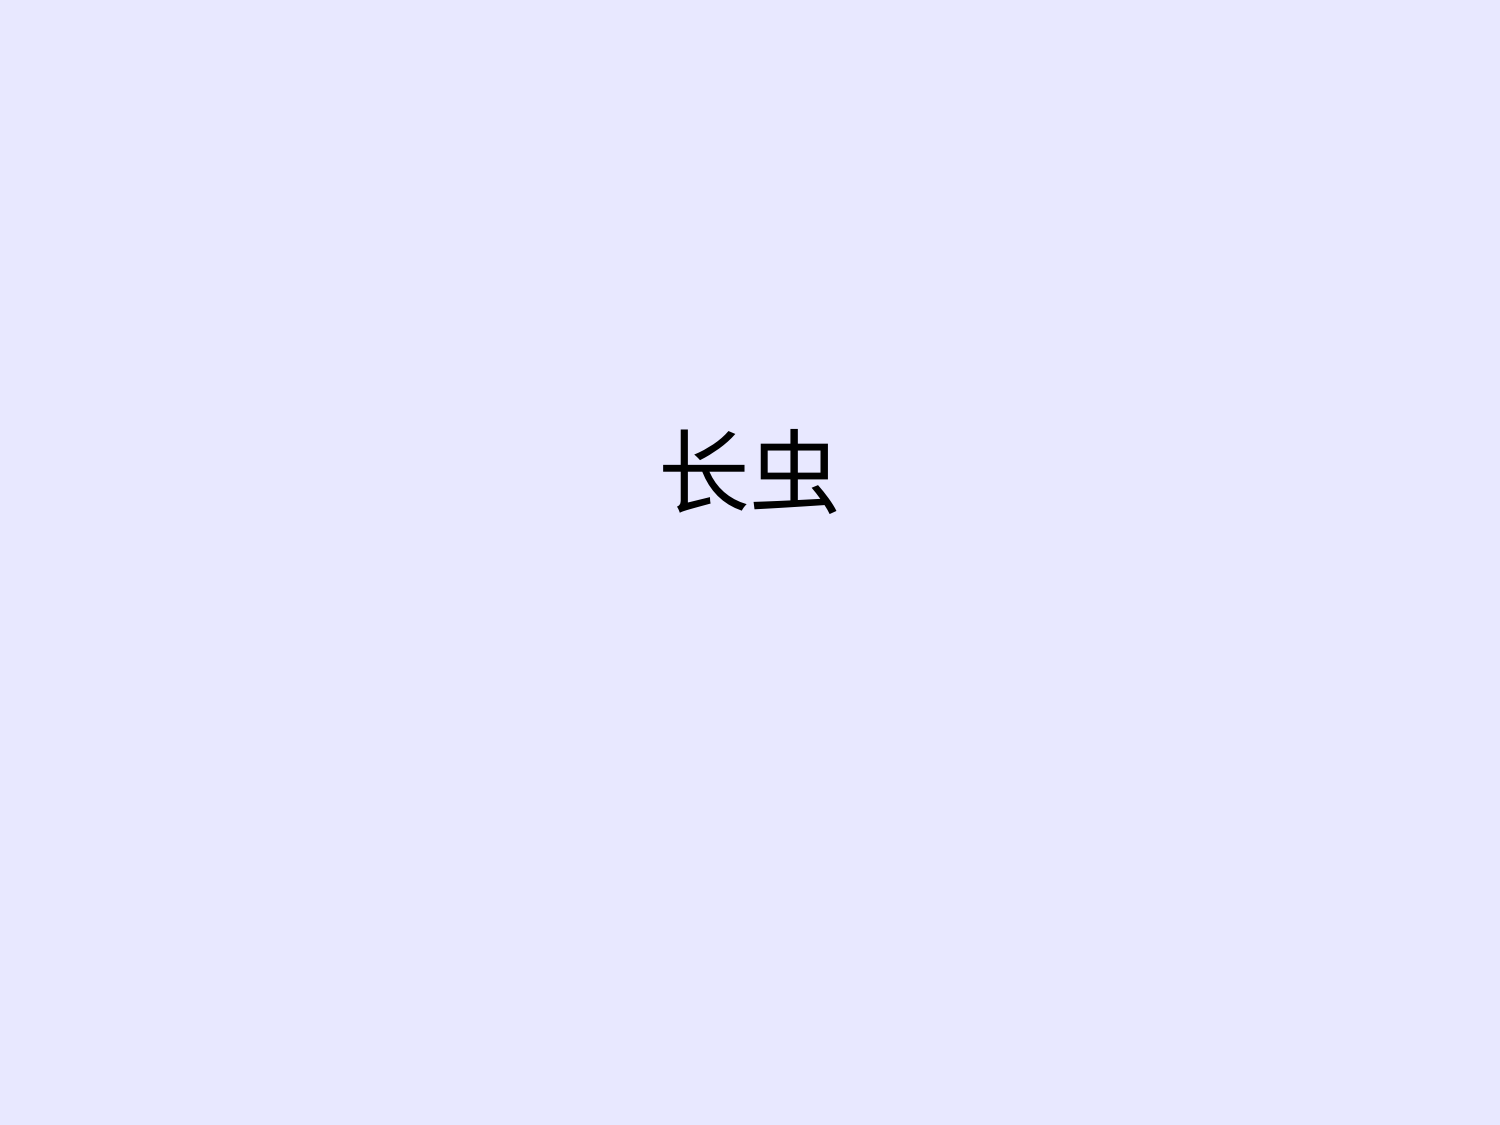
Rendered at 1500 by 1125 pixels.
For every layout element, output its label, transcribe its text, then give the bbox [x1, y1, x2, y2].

title 长虫 [112, 349, 1388, 591]
